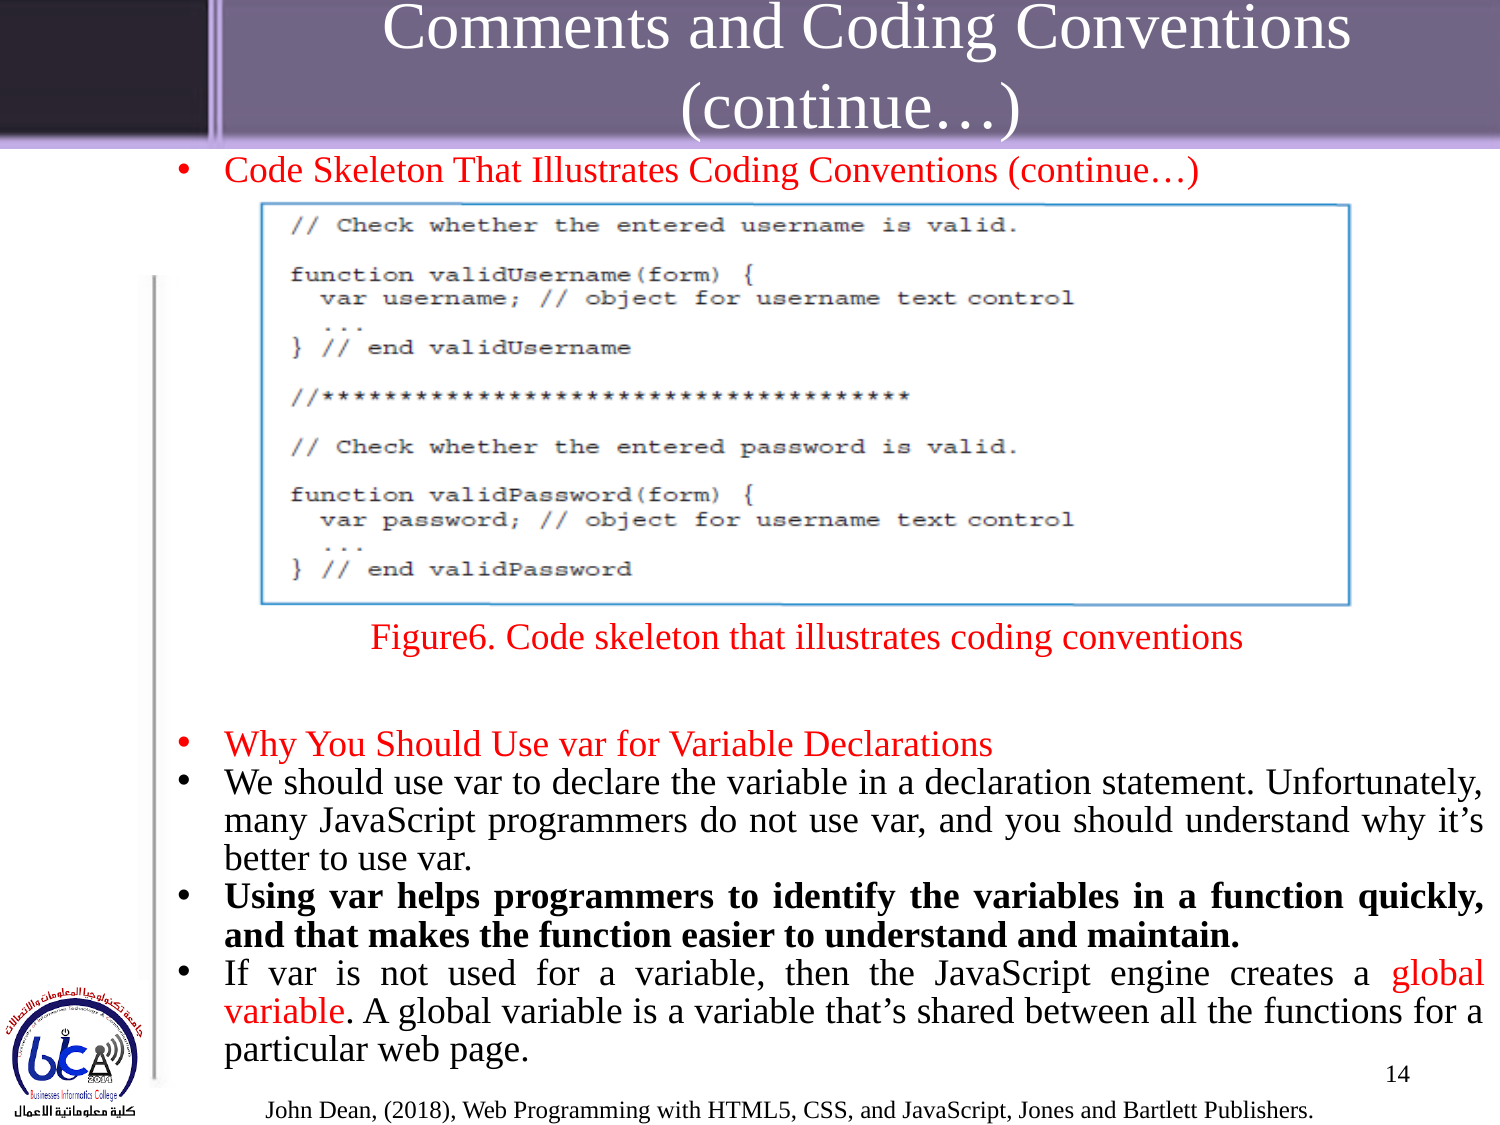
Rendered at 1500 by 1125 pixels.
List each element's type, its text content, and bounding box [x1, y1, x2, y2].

text_box Code Skeleton That Illustrates Coding Conventions (continue…) Why You Should Use var for Variable Declarations We should use var to declare the variable in a declaration statement. Unfortunately, many JavaScript programmers do not use var, and you should understand why it’s better to use var. Using var helps programmers to identify the variables in a function quickly, and that makes the function easier to understand and maintain. If var is not used for a variable, then the JavaScript engine creates a global variable. A global variable is a variable that’s shared between all the functions for a particular web page. [162, 156, 1500, 1125]
picture [252, 193, 1367, 614]
picture [0, 275, 179, 1125]
picture [0, 0, 1500, 149]
text_box Figure6. Code skeleton that illustrates coding conventions [355, 604, 1381, 664]
footer John Dean, (2018), Web Programming with HTML5, CSS, and JavaScript, Jones and Bartlett Publishers. [212, 1092, 1363, 1125]
